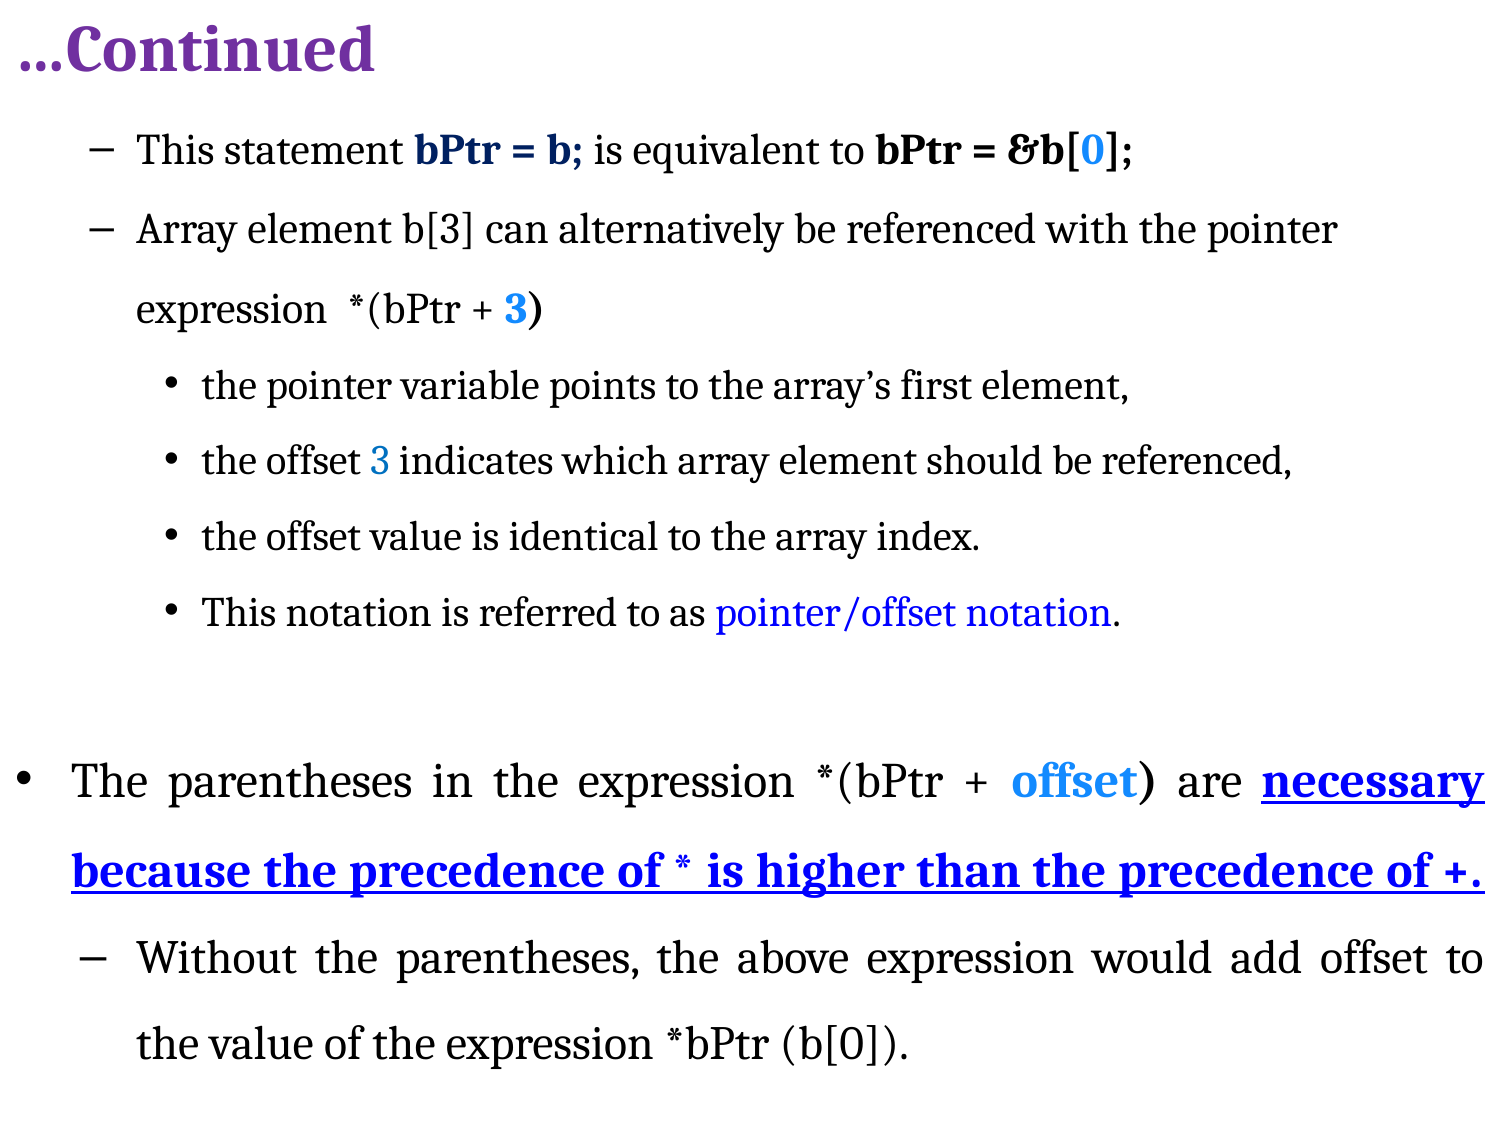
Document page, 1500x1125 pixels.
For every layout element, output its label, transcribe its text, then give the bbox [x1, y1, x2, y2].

title …Continued [0, 0, 1350, 86]
list This statement bPtr = b; is equivalent to bPtr = &b[0]; Array element b[3] can alternatively be referenced with the pointer expression *(bPtr + 3) the pointer variable points to the array’s first element, the offset 3 indicates which array element should be referenced, the offset value is identical to the array index. This notation is referred to as pointer/offset notation. The parentheses in the expression *(bPtr + offset) are necessary because the precedence of * is higher than the precedence of +. Without the parentheses, the above expression would add offset to the value of the expression *bPtr (b[0]). [0, 86, 1500, 1125]
